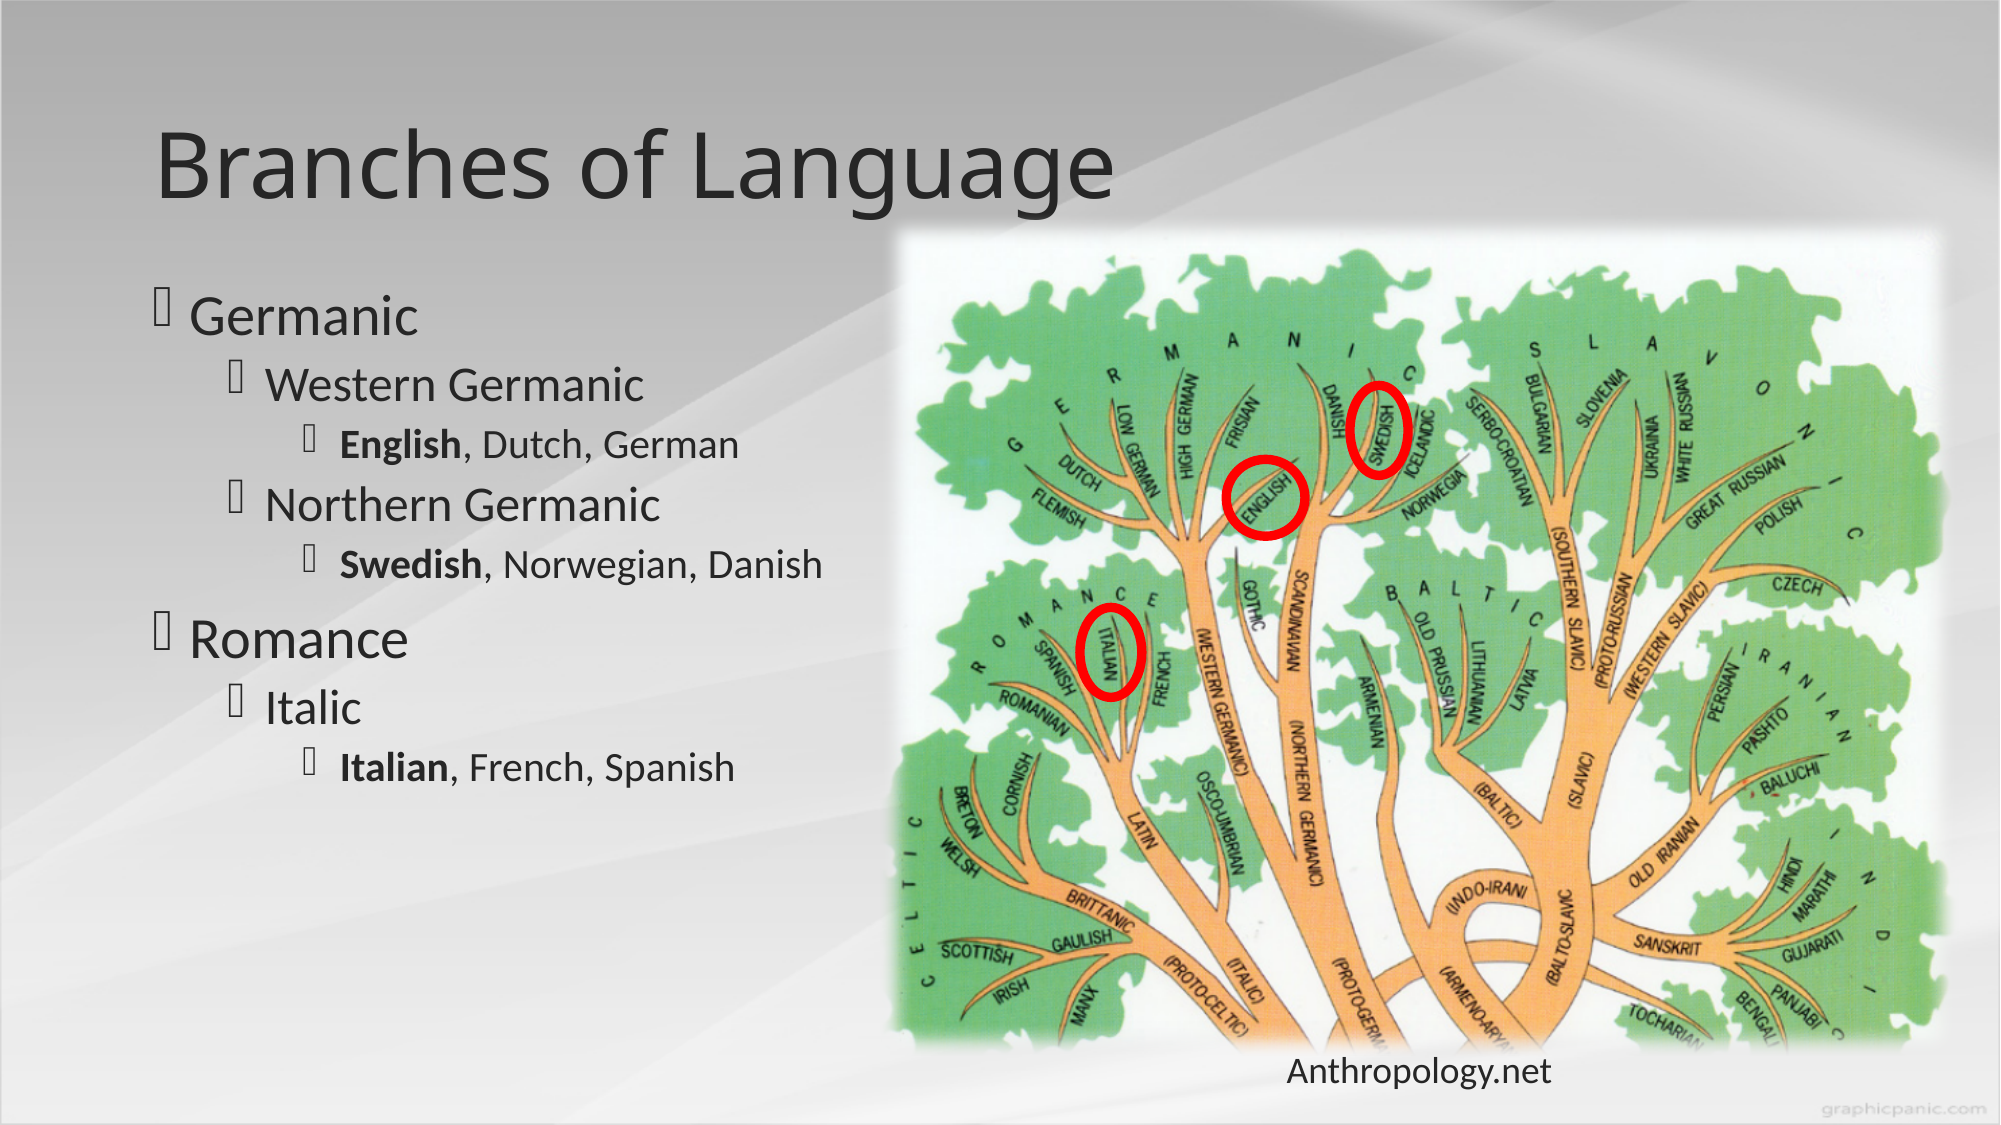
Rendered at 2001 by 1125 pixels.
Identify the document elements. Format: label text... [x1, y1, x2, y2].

text_box Anthropology.net [880, 1056, 1959, 1099]
list Germanic Western Germanic English, Dutch, German Northern Germanic Swedish, Norwegian, Danish Romance Italic Italian, French, Spanish [137, 277, 880, 992]
picture [880, 212, 1959, 1056]
title Branches of Language [138, 60, 1864, 277]
